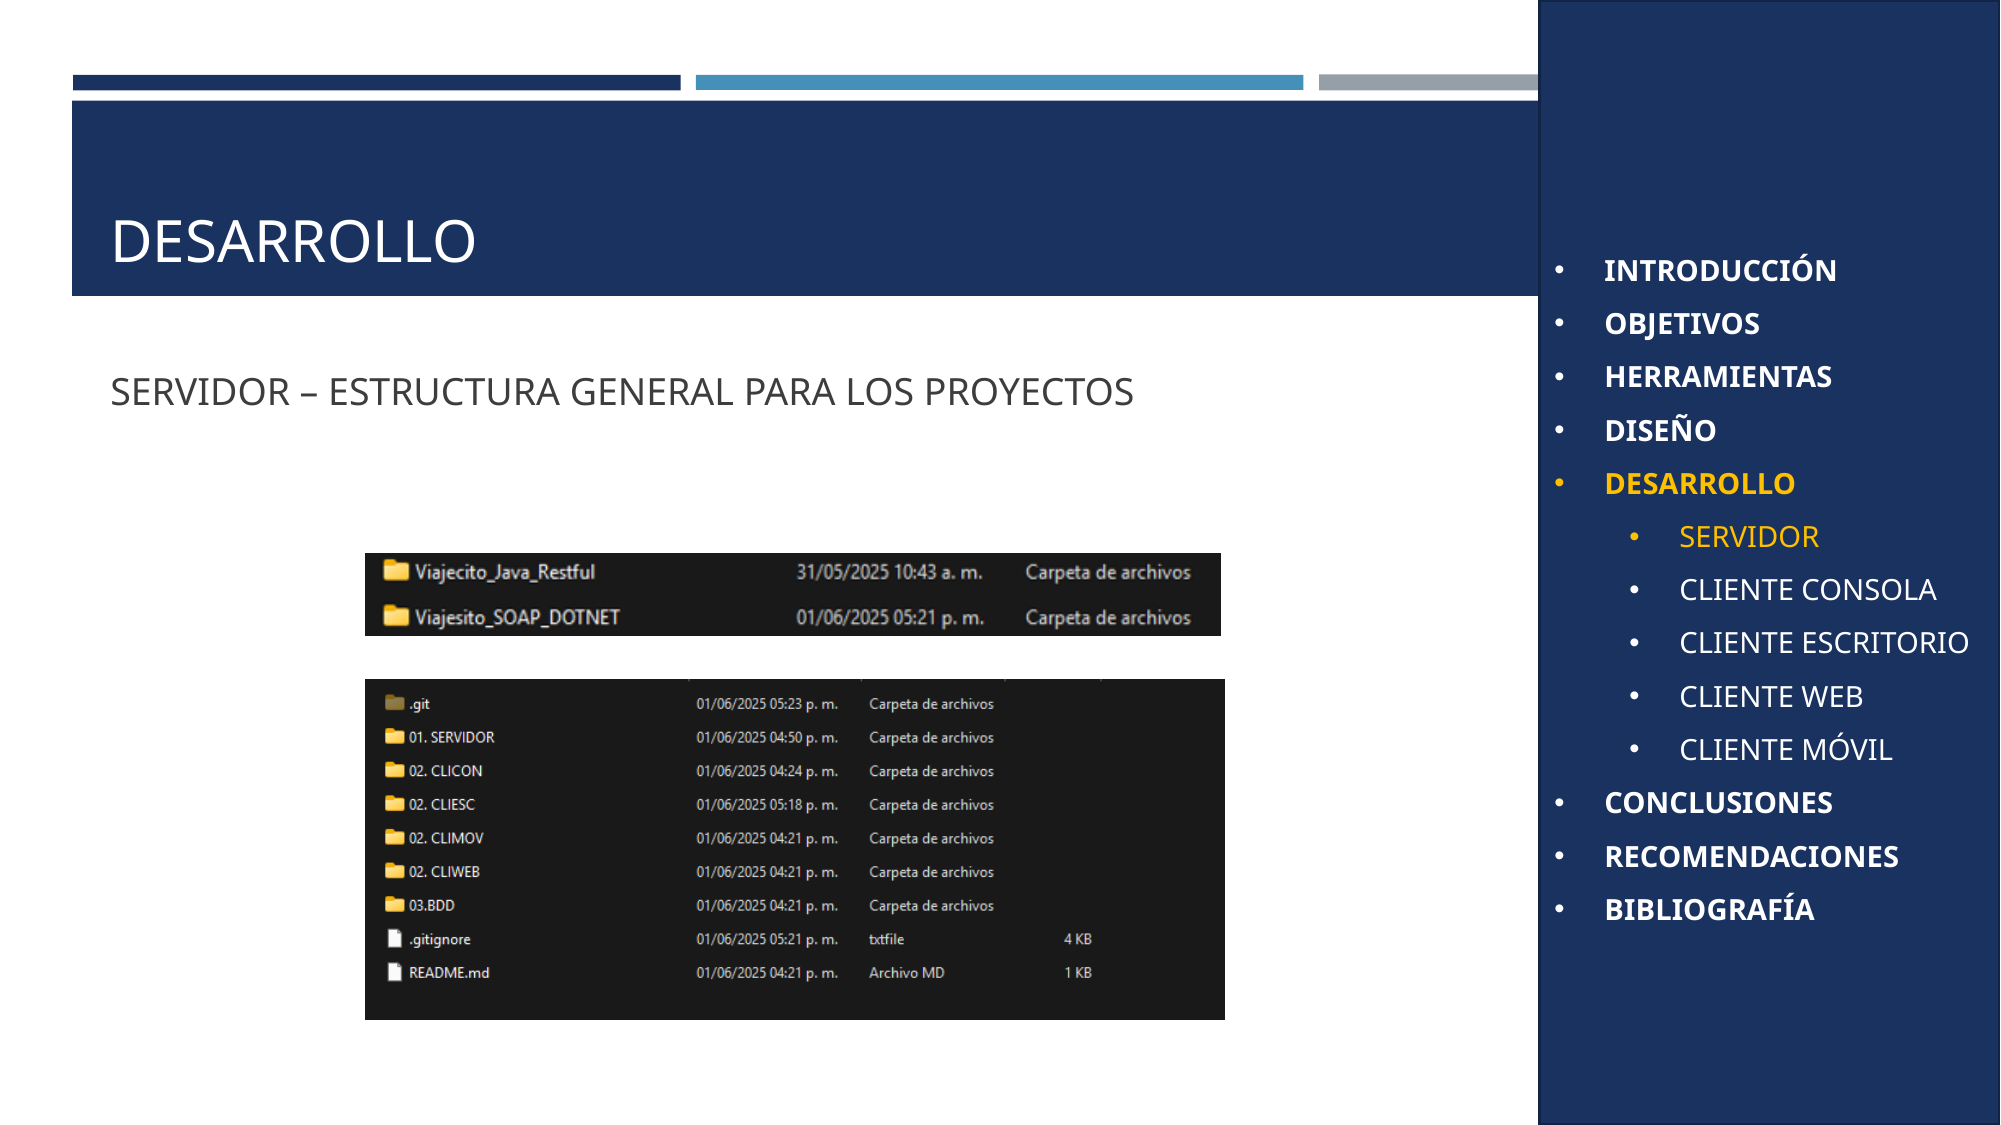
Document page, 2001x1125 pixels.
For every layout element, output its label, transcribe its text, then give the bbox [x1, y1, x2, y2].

title DESARROLLO [95, 115, 1539, 282]
text_box INTRODUCCIÓN OBJETIVOS HERRAMIENTAS DISEÑO DESARROLLO SERVIDOR CLIENTE CONSOLA CLIENTE ESCRITORIO CLIENTE WEB CLIENTE MÓVIL CONCLUSIONES RECOMENDACIONES BIBLIOGRAFÍA [1539, 0, 2000, 1125]
list SERVIDOR – ESTRUCTURA GENERAL PARA LOS PROYECTOS [95, 357, 1150, 1058]
picture [365, 679, 1226, 1020]
picture [365, 553, 1221, 636]
